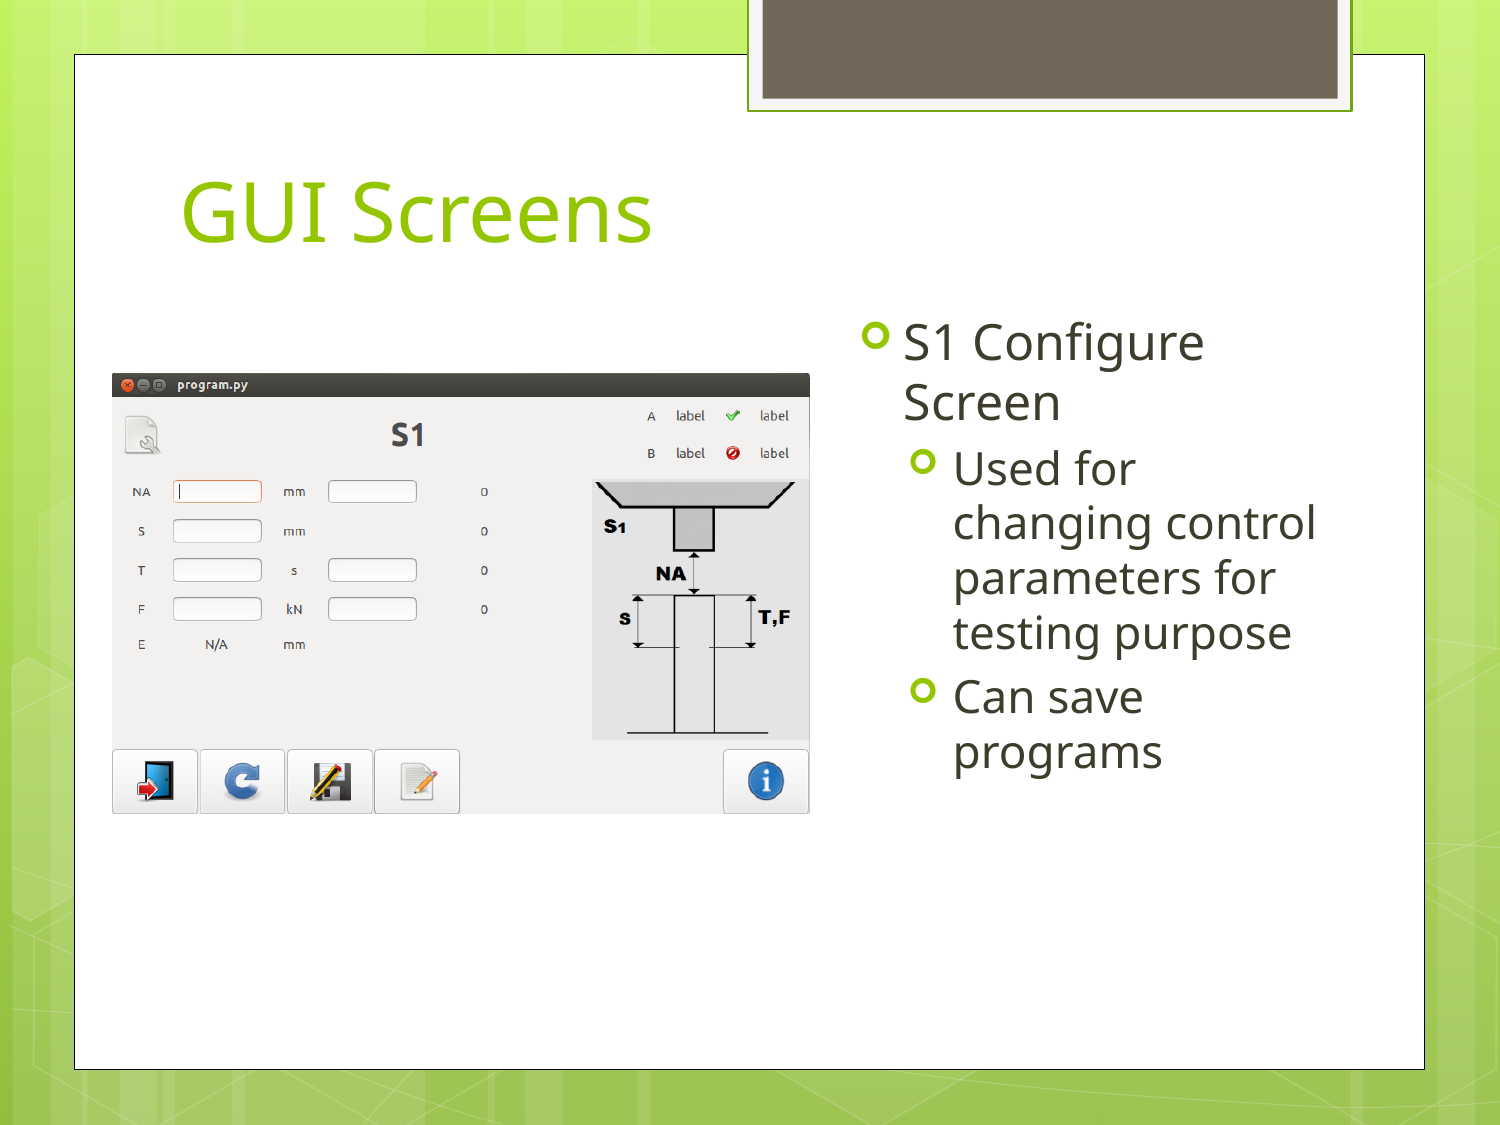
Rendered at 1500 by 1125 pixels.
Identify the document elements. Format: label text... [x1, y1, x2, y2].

list S1 Configure Screen Used for changing control parameters for testing purpose Can save programs [832, 302, 1353, 953]
title GUI Screens [164, 79, 1317, 268]
picture [111, 373, 810, 815]
